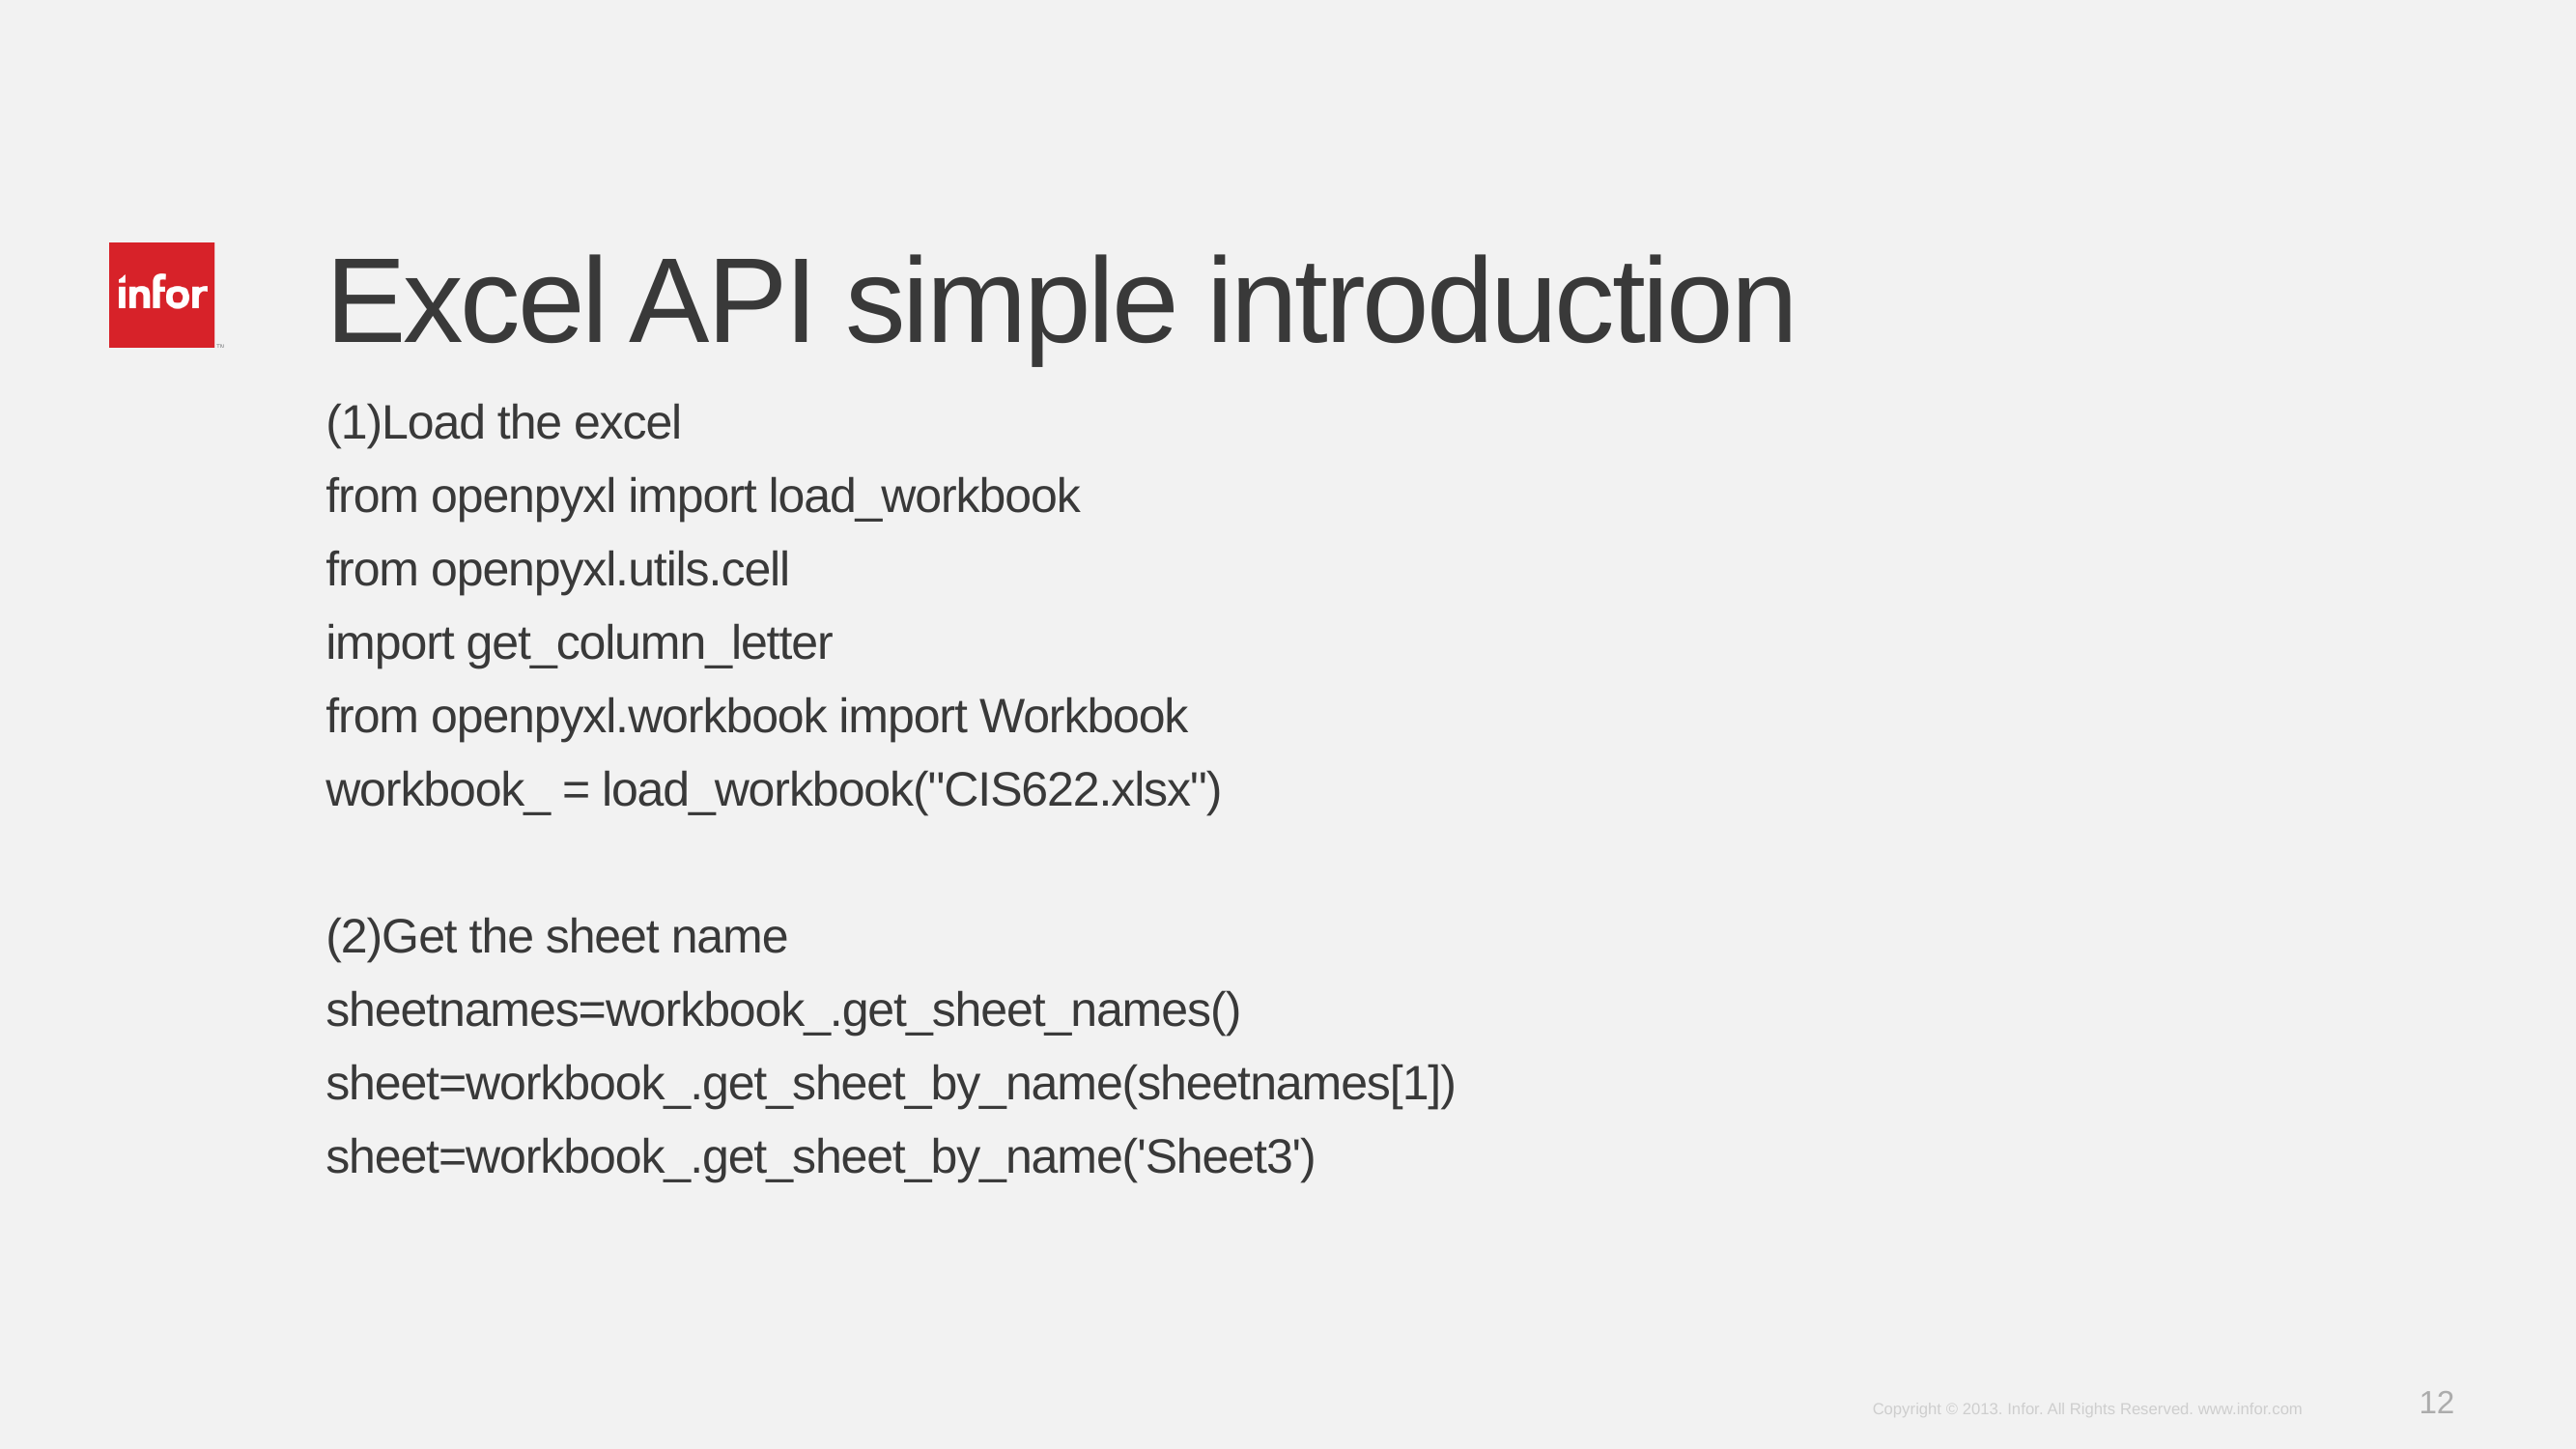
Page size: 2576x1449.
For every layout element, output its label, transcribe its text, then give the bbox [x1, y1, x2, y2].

list (1)Load the excel from openpyxl import load_workbook from openpyxl.utils.cell import get_column_letter from openpyxl.workbook import Workbook workbook_ = load_workbook("CIS622.xlsx") (2)Get the sheet name sheetnames=workbook_.get_sheet_names() sheet=workbook_.get_sheet_by_name(sheetnames[1]) sheet=workbook_.get_sheet_by_name('Sheet3') [326, 387, 2299, 1302]
title Excel API simple introduction [326, 77, 2299, 368]
picture [109, 242, 224, 348]
